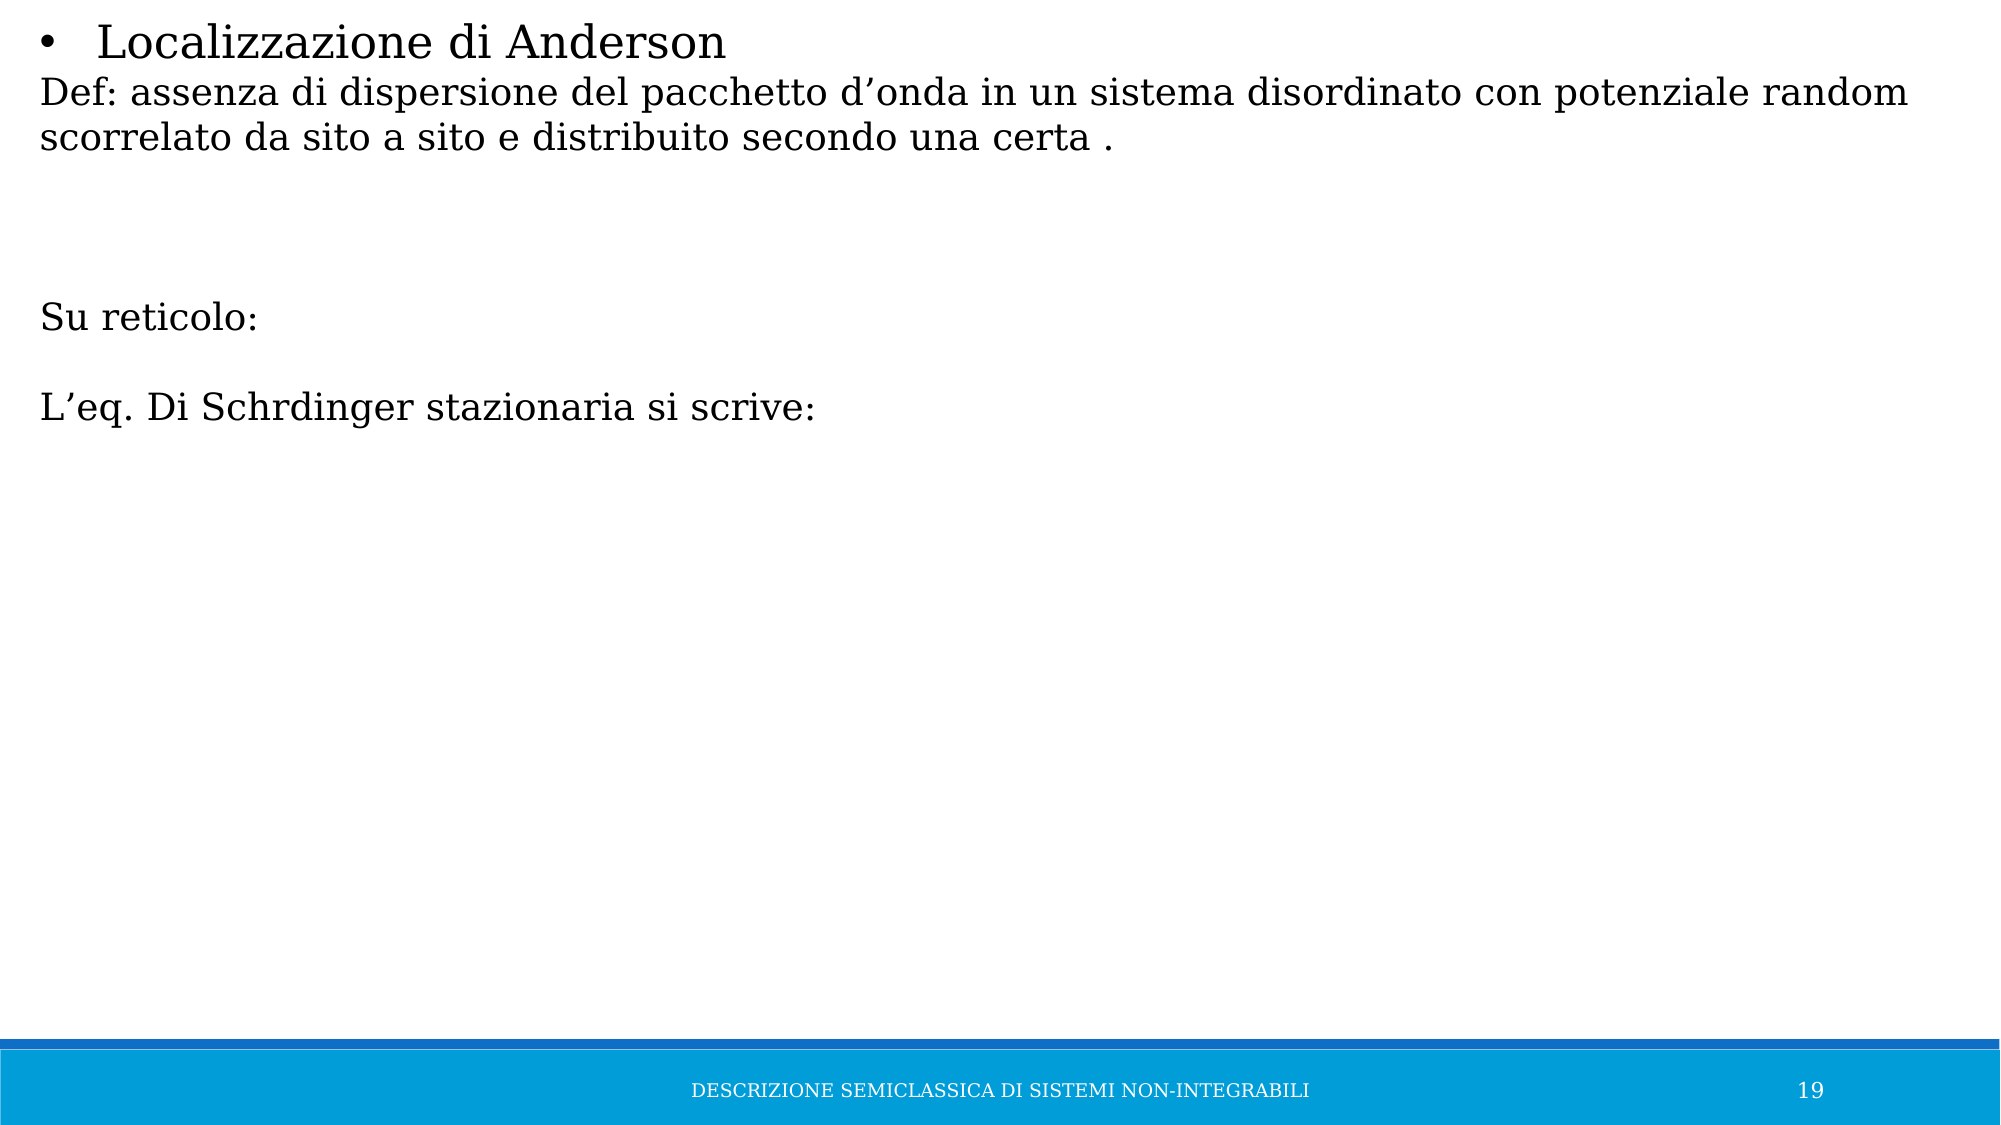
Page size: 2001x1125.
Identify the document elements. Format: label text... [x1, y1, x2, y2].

footer Descrizione semiclassica di sistemi non-integrabili [604, 1059, 1396, 1120]
slide_number 19 [1624, 1059, 1840, 1120]
